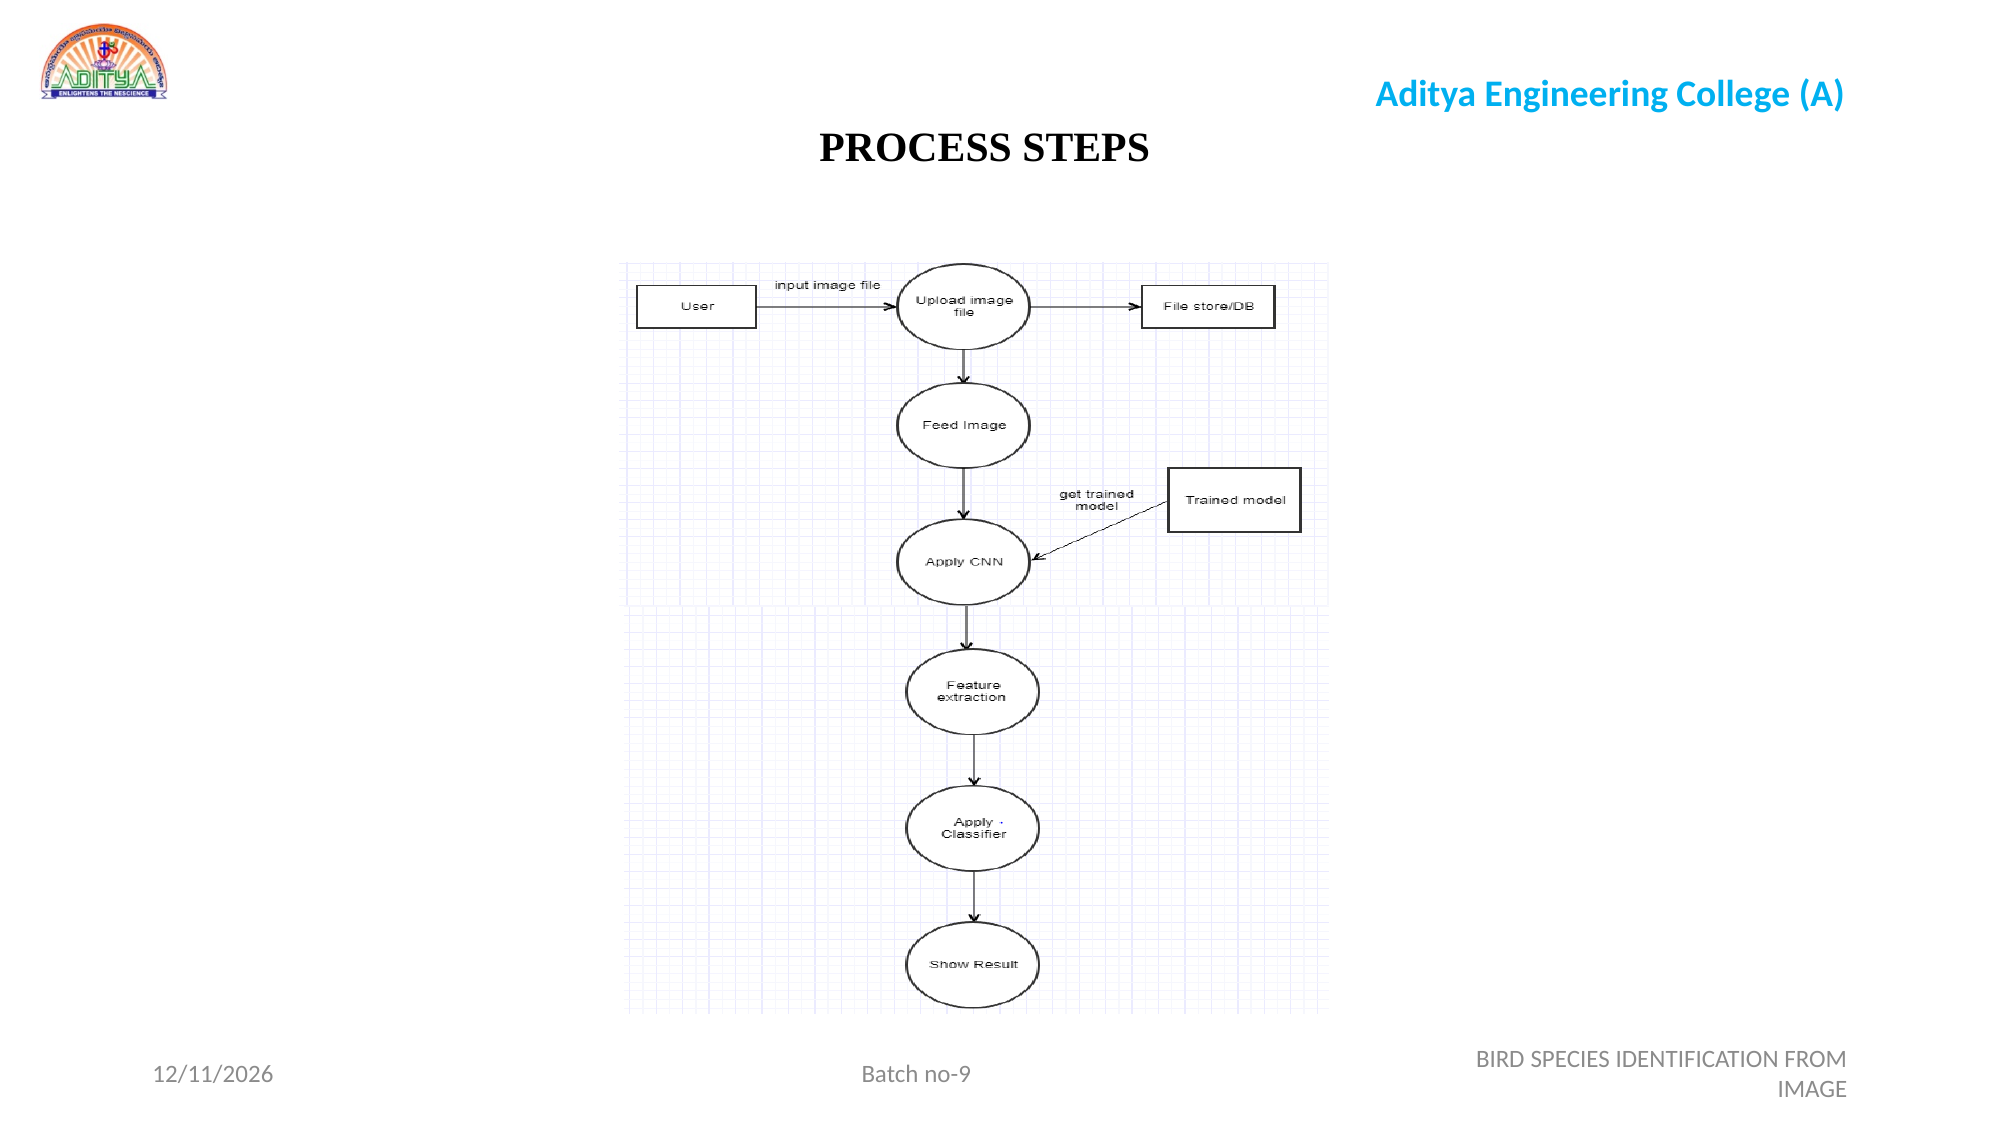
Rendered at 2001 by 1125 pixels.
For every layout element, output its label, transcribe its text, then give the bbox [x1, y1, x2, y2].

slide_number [137, 1042, 588, 1103]
text_box Aditya Engineering College (A) [1360, 61, 1861, 122]
slide_number BIRD SPECIES IDENTIFICATION FROM IMAGE [1412, 1042, 1863, 1103]
footer Batch no-9 [662, 1042, 1338, 1103]
title PROCESS STEPS [163, 32, 1863, 263]
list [619, 262, 1329, 1014]
picture [39, 23, 168, 100]
